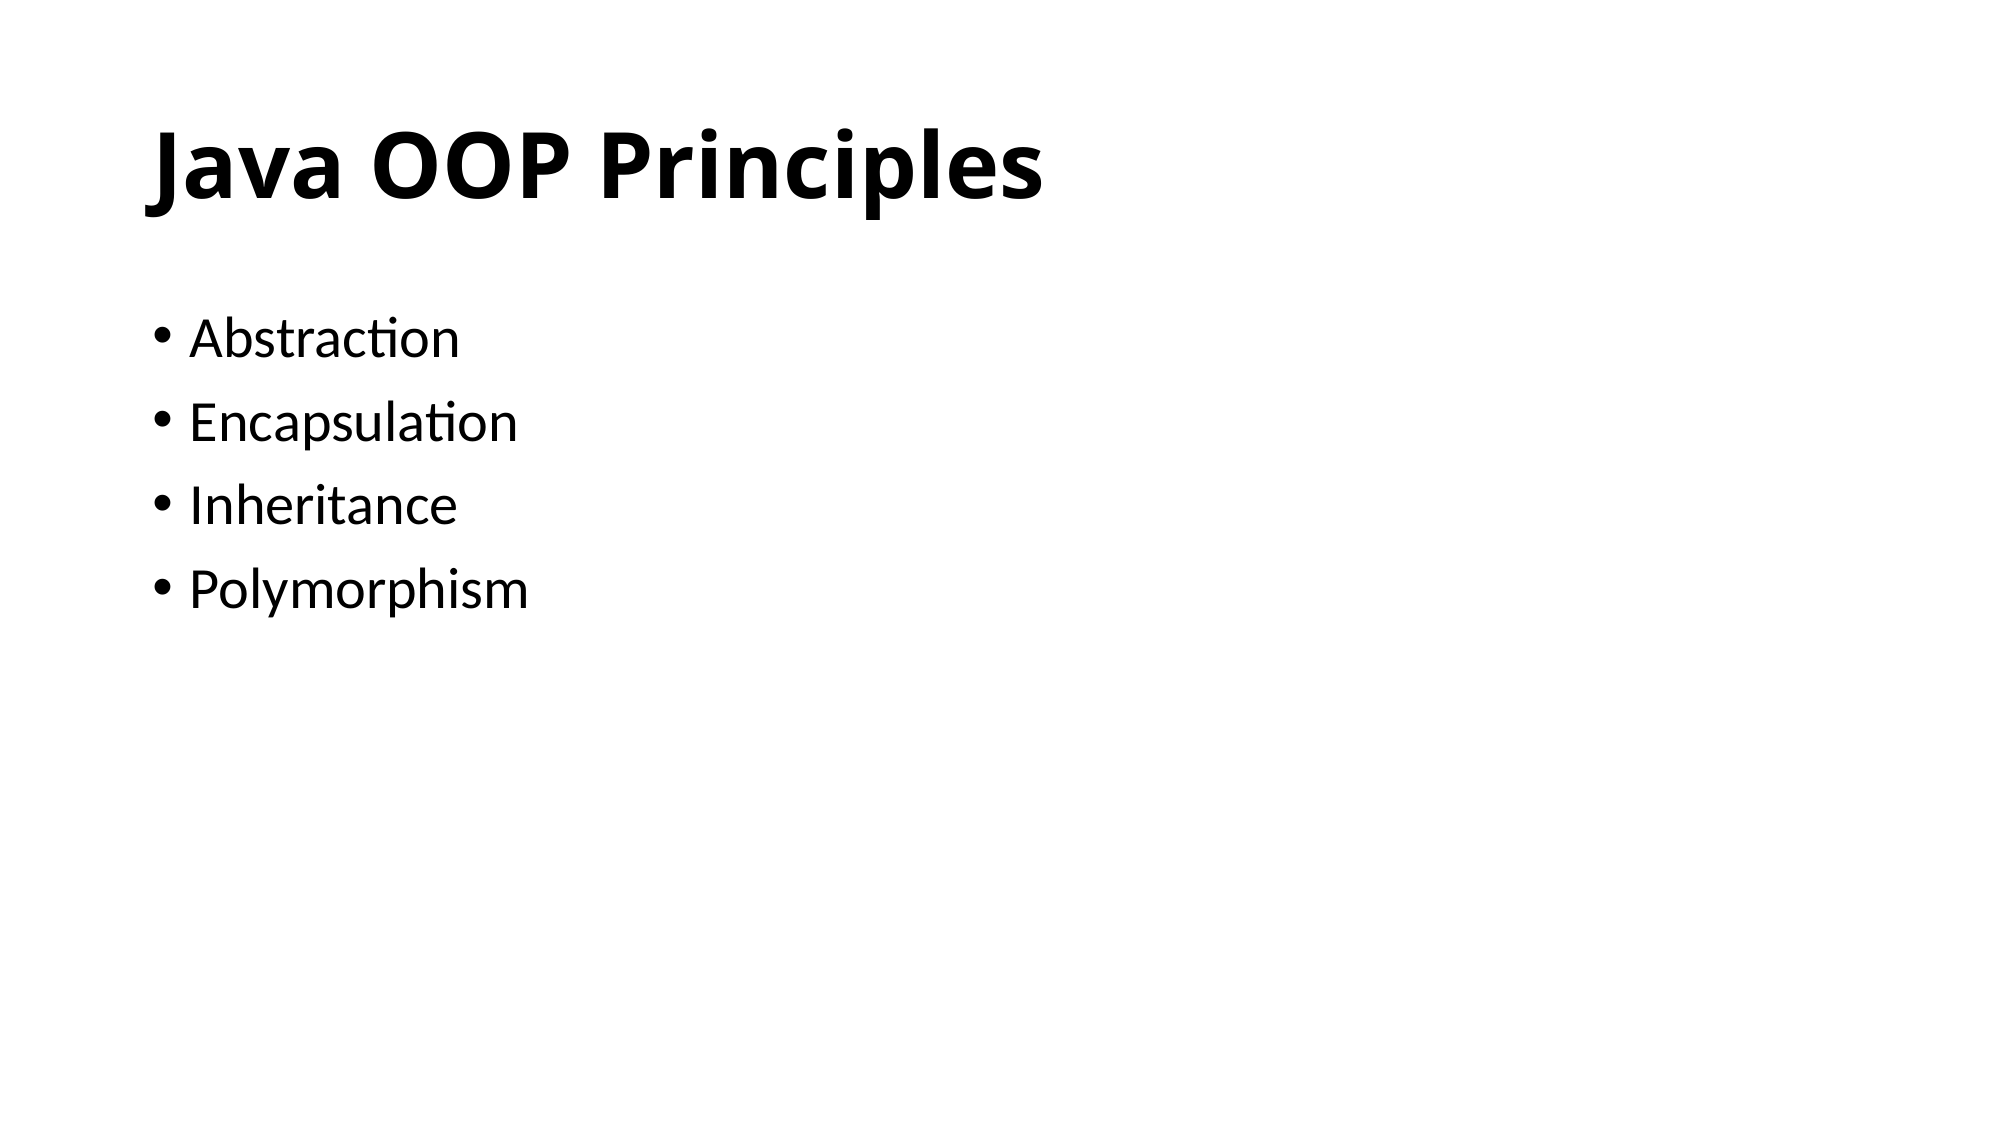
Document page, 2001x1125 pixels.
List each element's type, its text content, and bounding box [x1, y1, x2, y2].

list Abstraction Encapsulation Inheritance Polymorphism [137, 299, 1863, 1014]
title Java OOP Principles [137, 59, 1863, 278]
